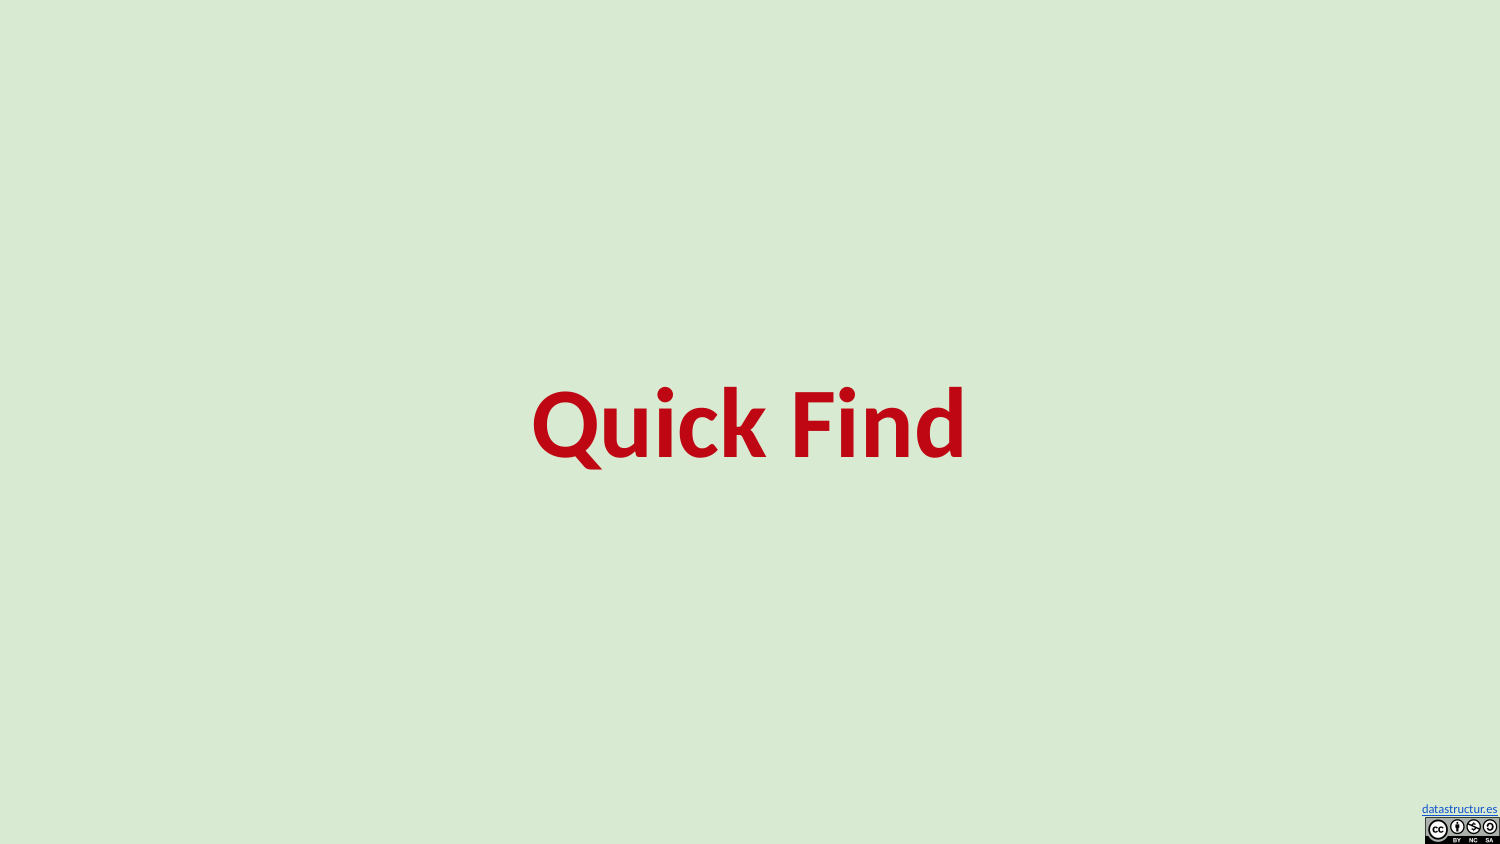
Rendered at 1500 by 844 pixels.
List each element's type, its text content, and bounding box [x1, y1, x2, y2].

picture [1425, 817, 1500, 844]
title Quick Find [152, 351, 1348, 493]
